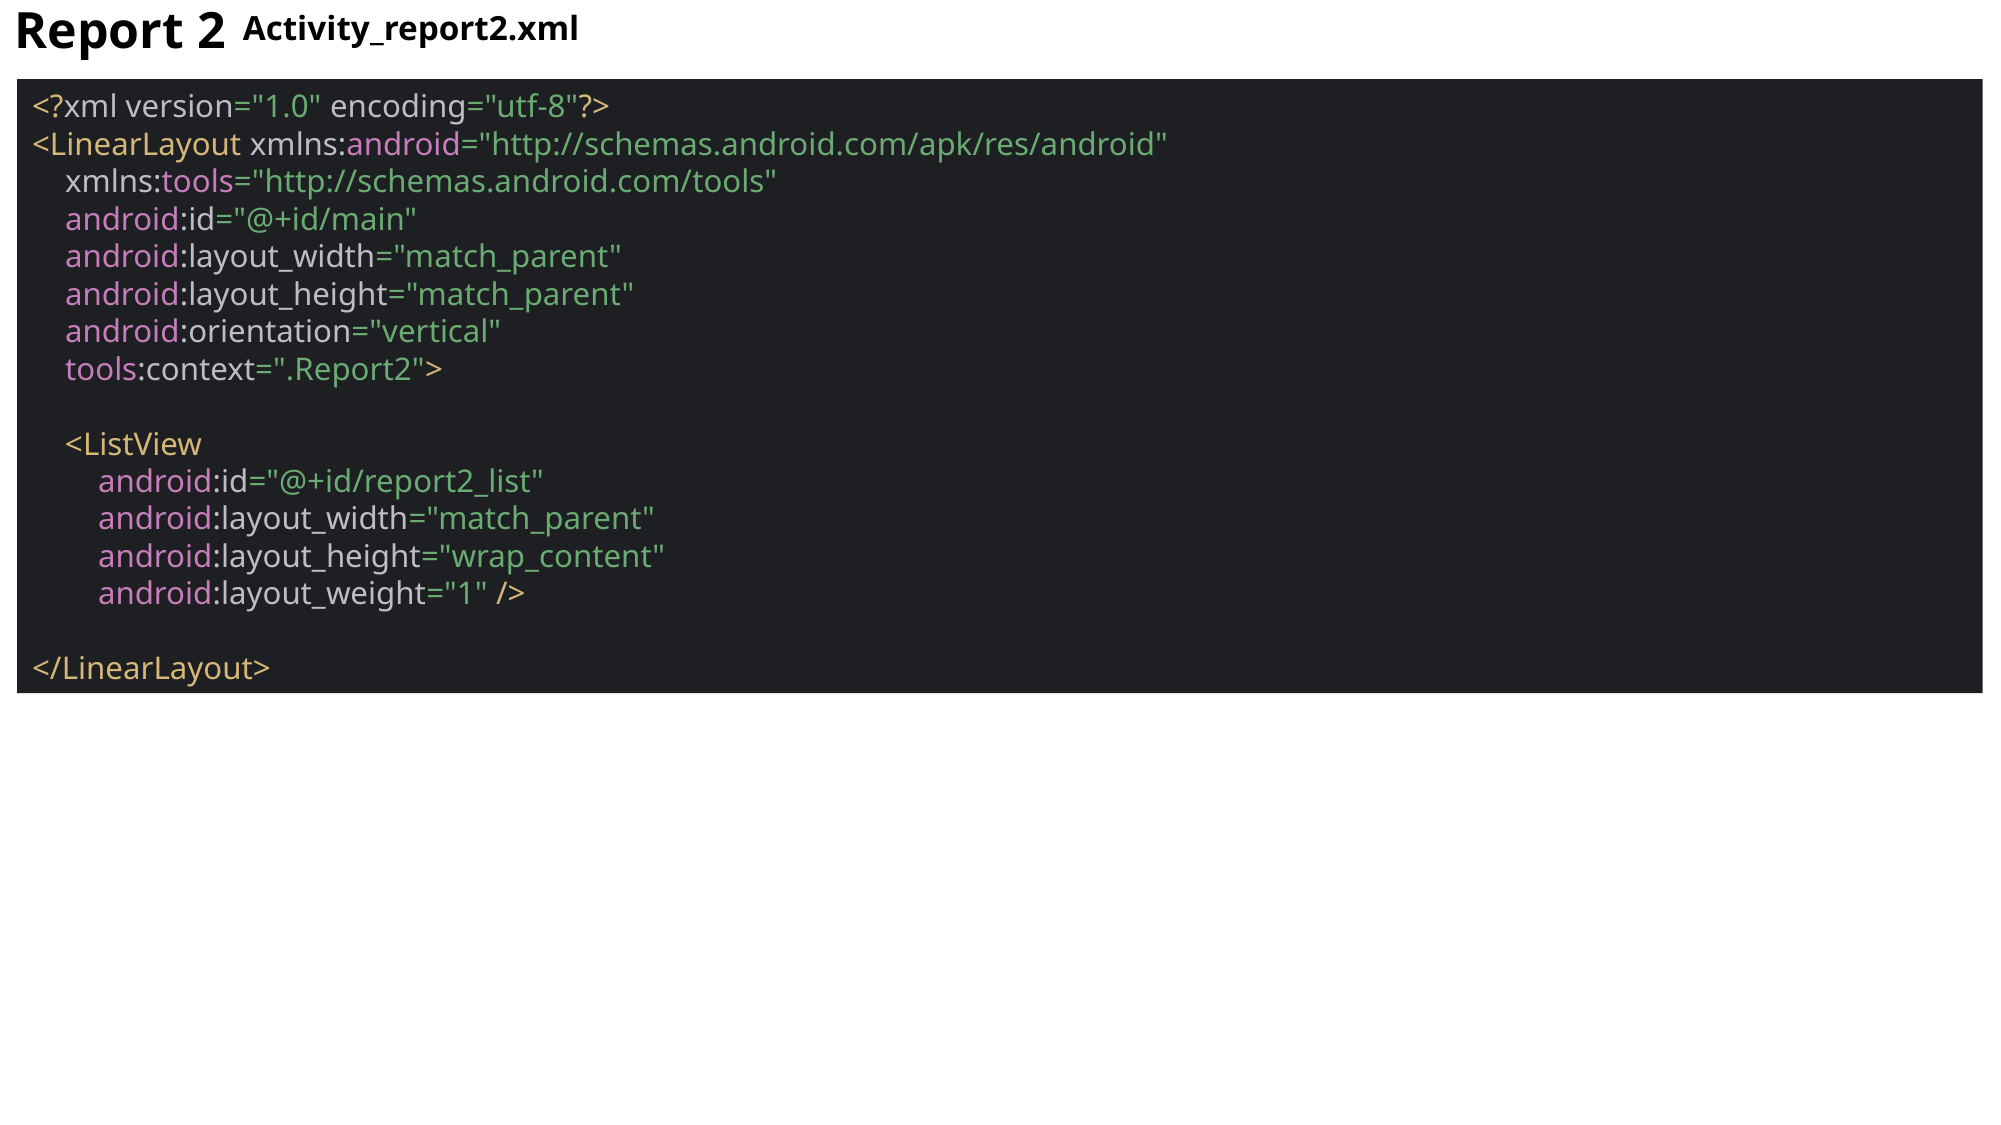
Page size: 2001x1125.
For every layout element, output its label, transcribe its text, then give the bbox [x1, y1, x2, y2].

text_box Report 2 [0, 0, 254, 67]
text_box <?xml version="1.0" encoding="utf-8"?> <LinearLayout xmlns:android="http://schemas.android.com/apk/res/android" xmlns:tools="http://schemas.android.com/tools" android:id="@+id/main" android:layout_width="match_parent" android:layout_height="match_parent" android:orientation="vertical" tools:context=".Report2"> <ListView android:id="@+id/report2_list" android:layout_width="match_parent" android:layout_height="wrap_content" android:layout_weight="1" /> </LinearLayout> [17, 79, 1983, 694]
text_box Activity_report2.xml [228, 0, 871, 55]
